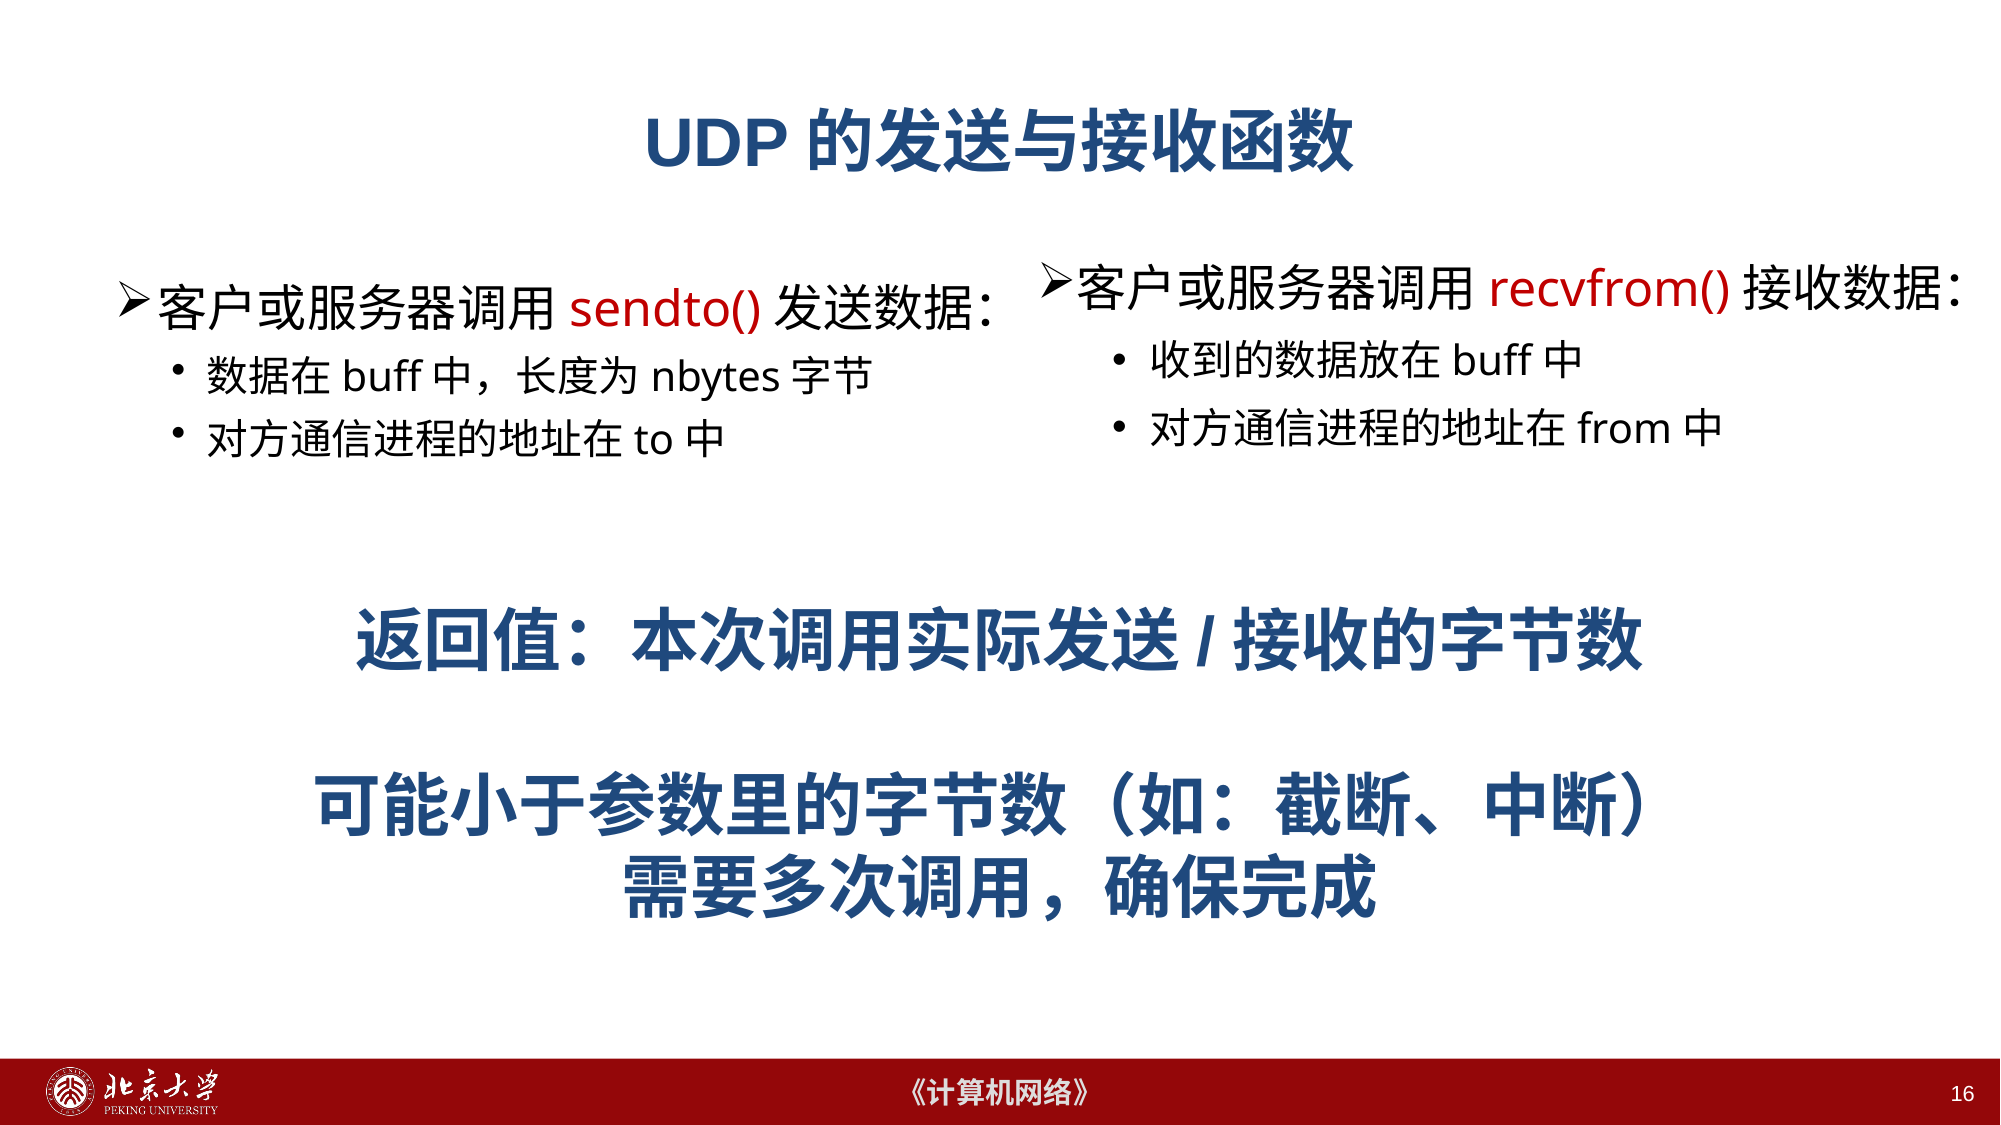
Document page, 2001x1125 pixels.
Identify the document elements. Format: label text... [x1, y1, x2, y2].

text_box 客户或服务器调用recvfrom()接收数据： 收到的数据放在buff中 对方通信进程的地址在from中 [1022, 242, 1958, 471]
title UDP的发送与接收函数 [99, 45, 1900, 233]
slide_number 16 [1522, 1072, 1990, 1125]
picture [46, 1067, 218, 1116]
list 客户或服务器调用sendto()发送数据： 数据在buff中，长度为nbytes字节 对方通信进程的地址在to中 [99, 262, 1022, 471]
text_box 返回值：本次调用实际发送/接收的字节数 可能小于参数里的字节数（如：截断、中断） 需要多次调用，确保完成 [0, 471, 2000, 1053]
